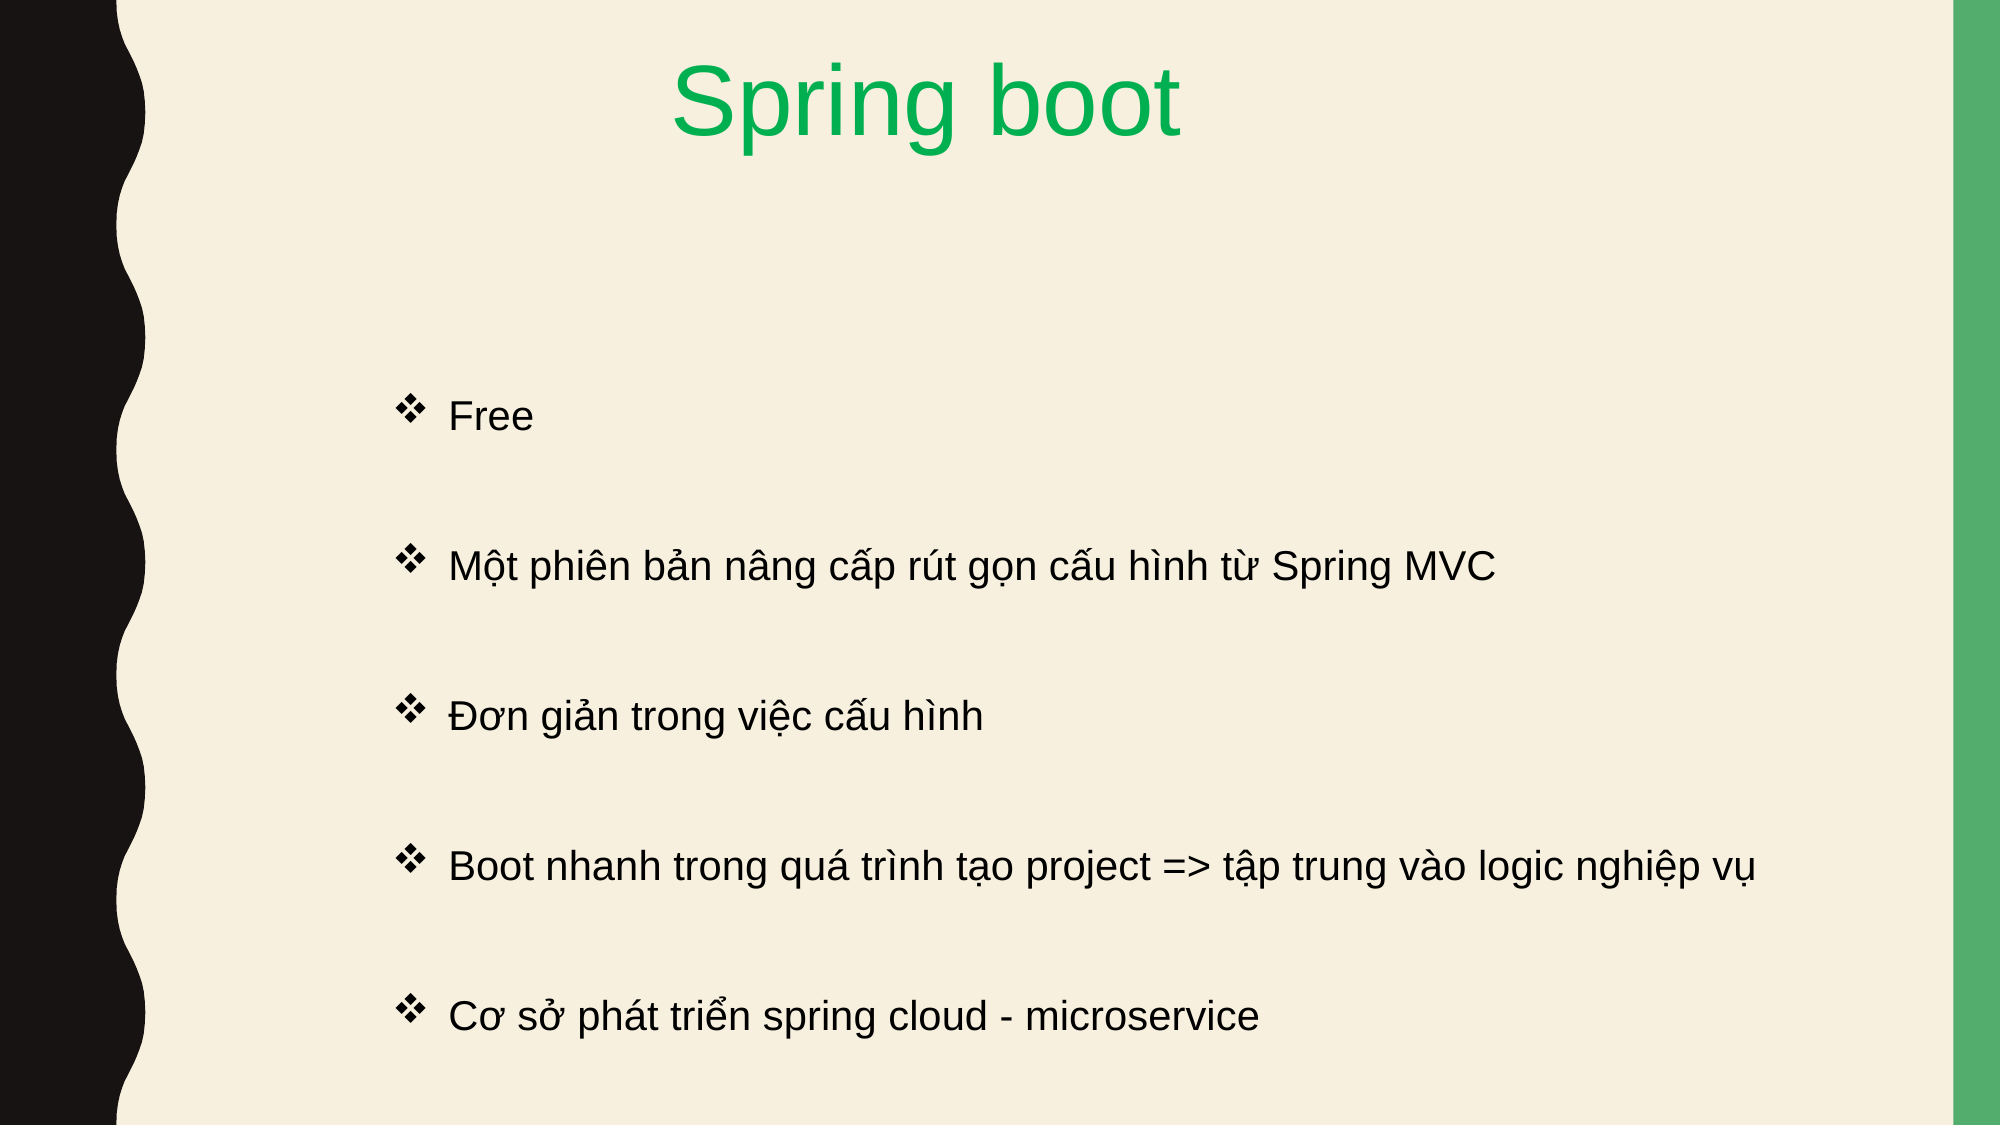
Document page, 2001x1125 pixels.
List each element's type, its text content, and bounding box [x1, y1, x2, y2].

text_box Free Một phiên bản nâng cấp rút gọn cấu hình từ Spring MVC Đơn giản trong việc cấu hình Boot nhanh trong quá trình tạo project => tập trung vào logic nghiệp vụ Cơ sở phát triển spring cloud - microservice [377, 281, 1773, 1047]
text_box Spring boot [655, 27, 1197, 163]
